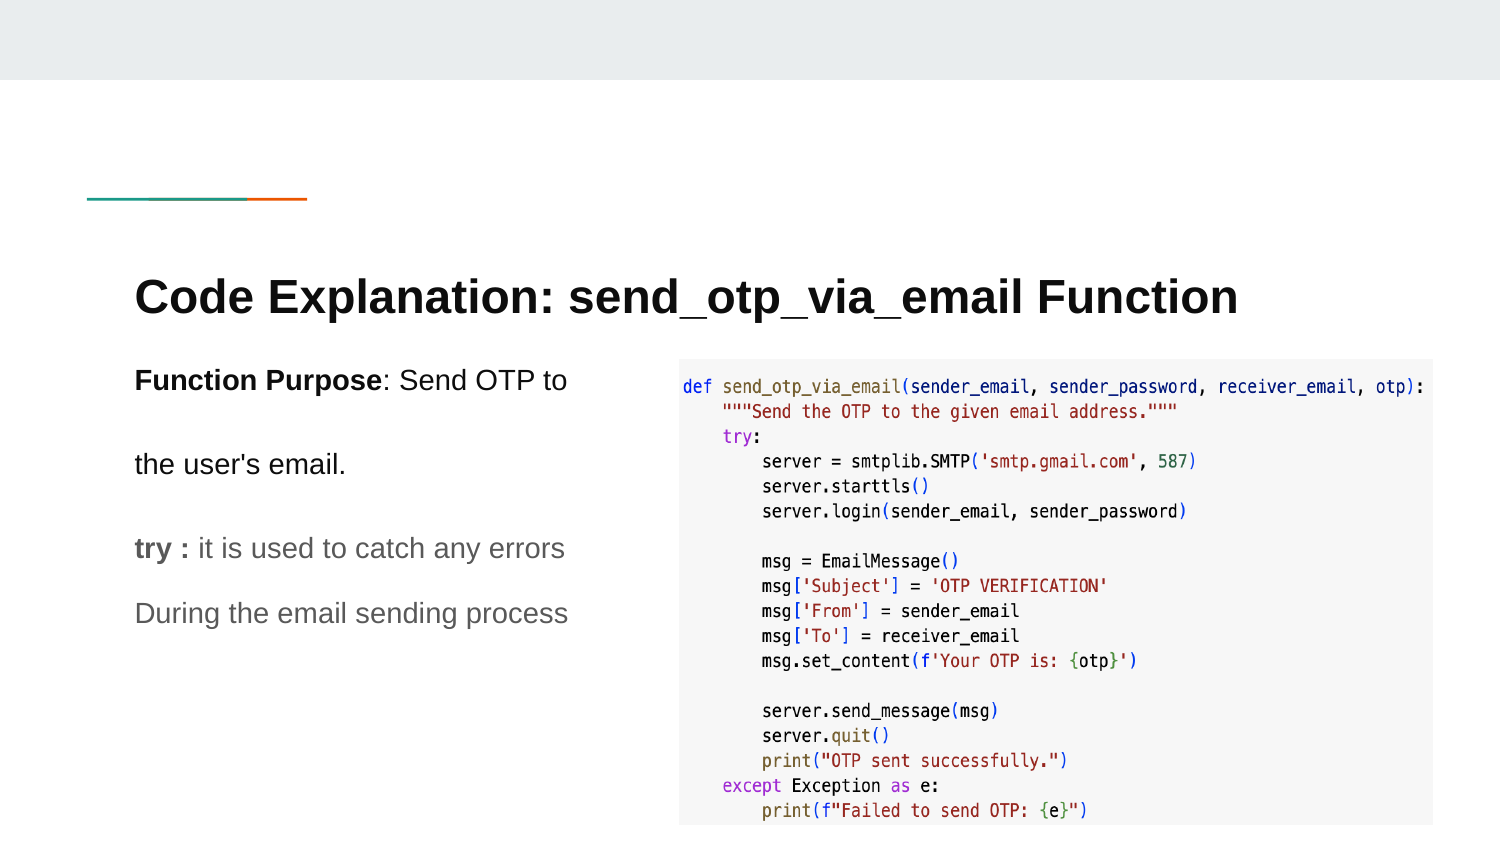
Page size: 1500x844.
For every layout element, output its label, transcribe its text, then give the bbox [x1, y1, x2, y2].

list Function Purpose: Send OTP to the user's email. try : it is used to catch any errors During the email sending process [119, 341, 1381, 712]
title Code Explanation: send_otp_via_email Function [119, 216, 1381, 305]
picture [678, 359, 1433, 825]
